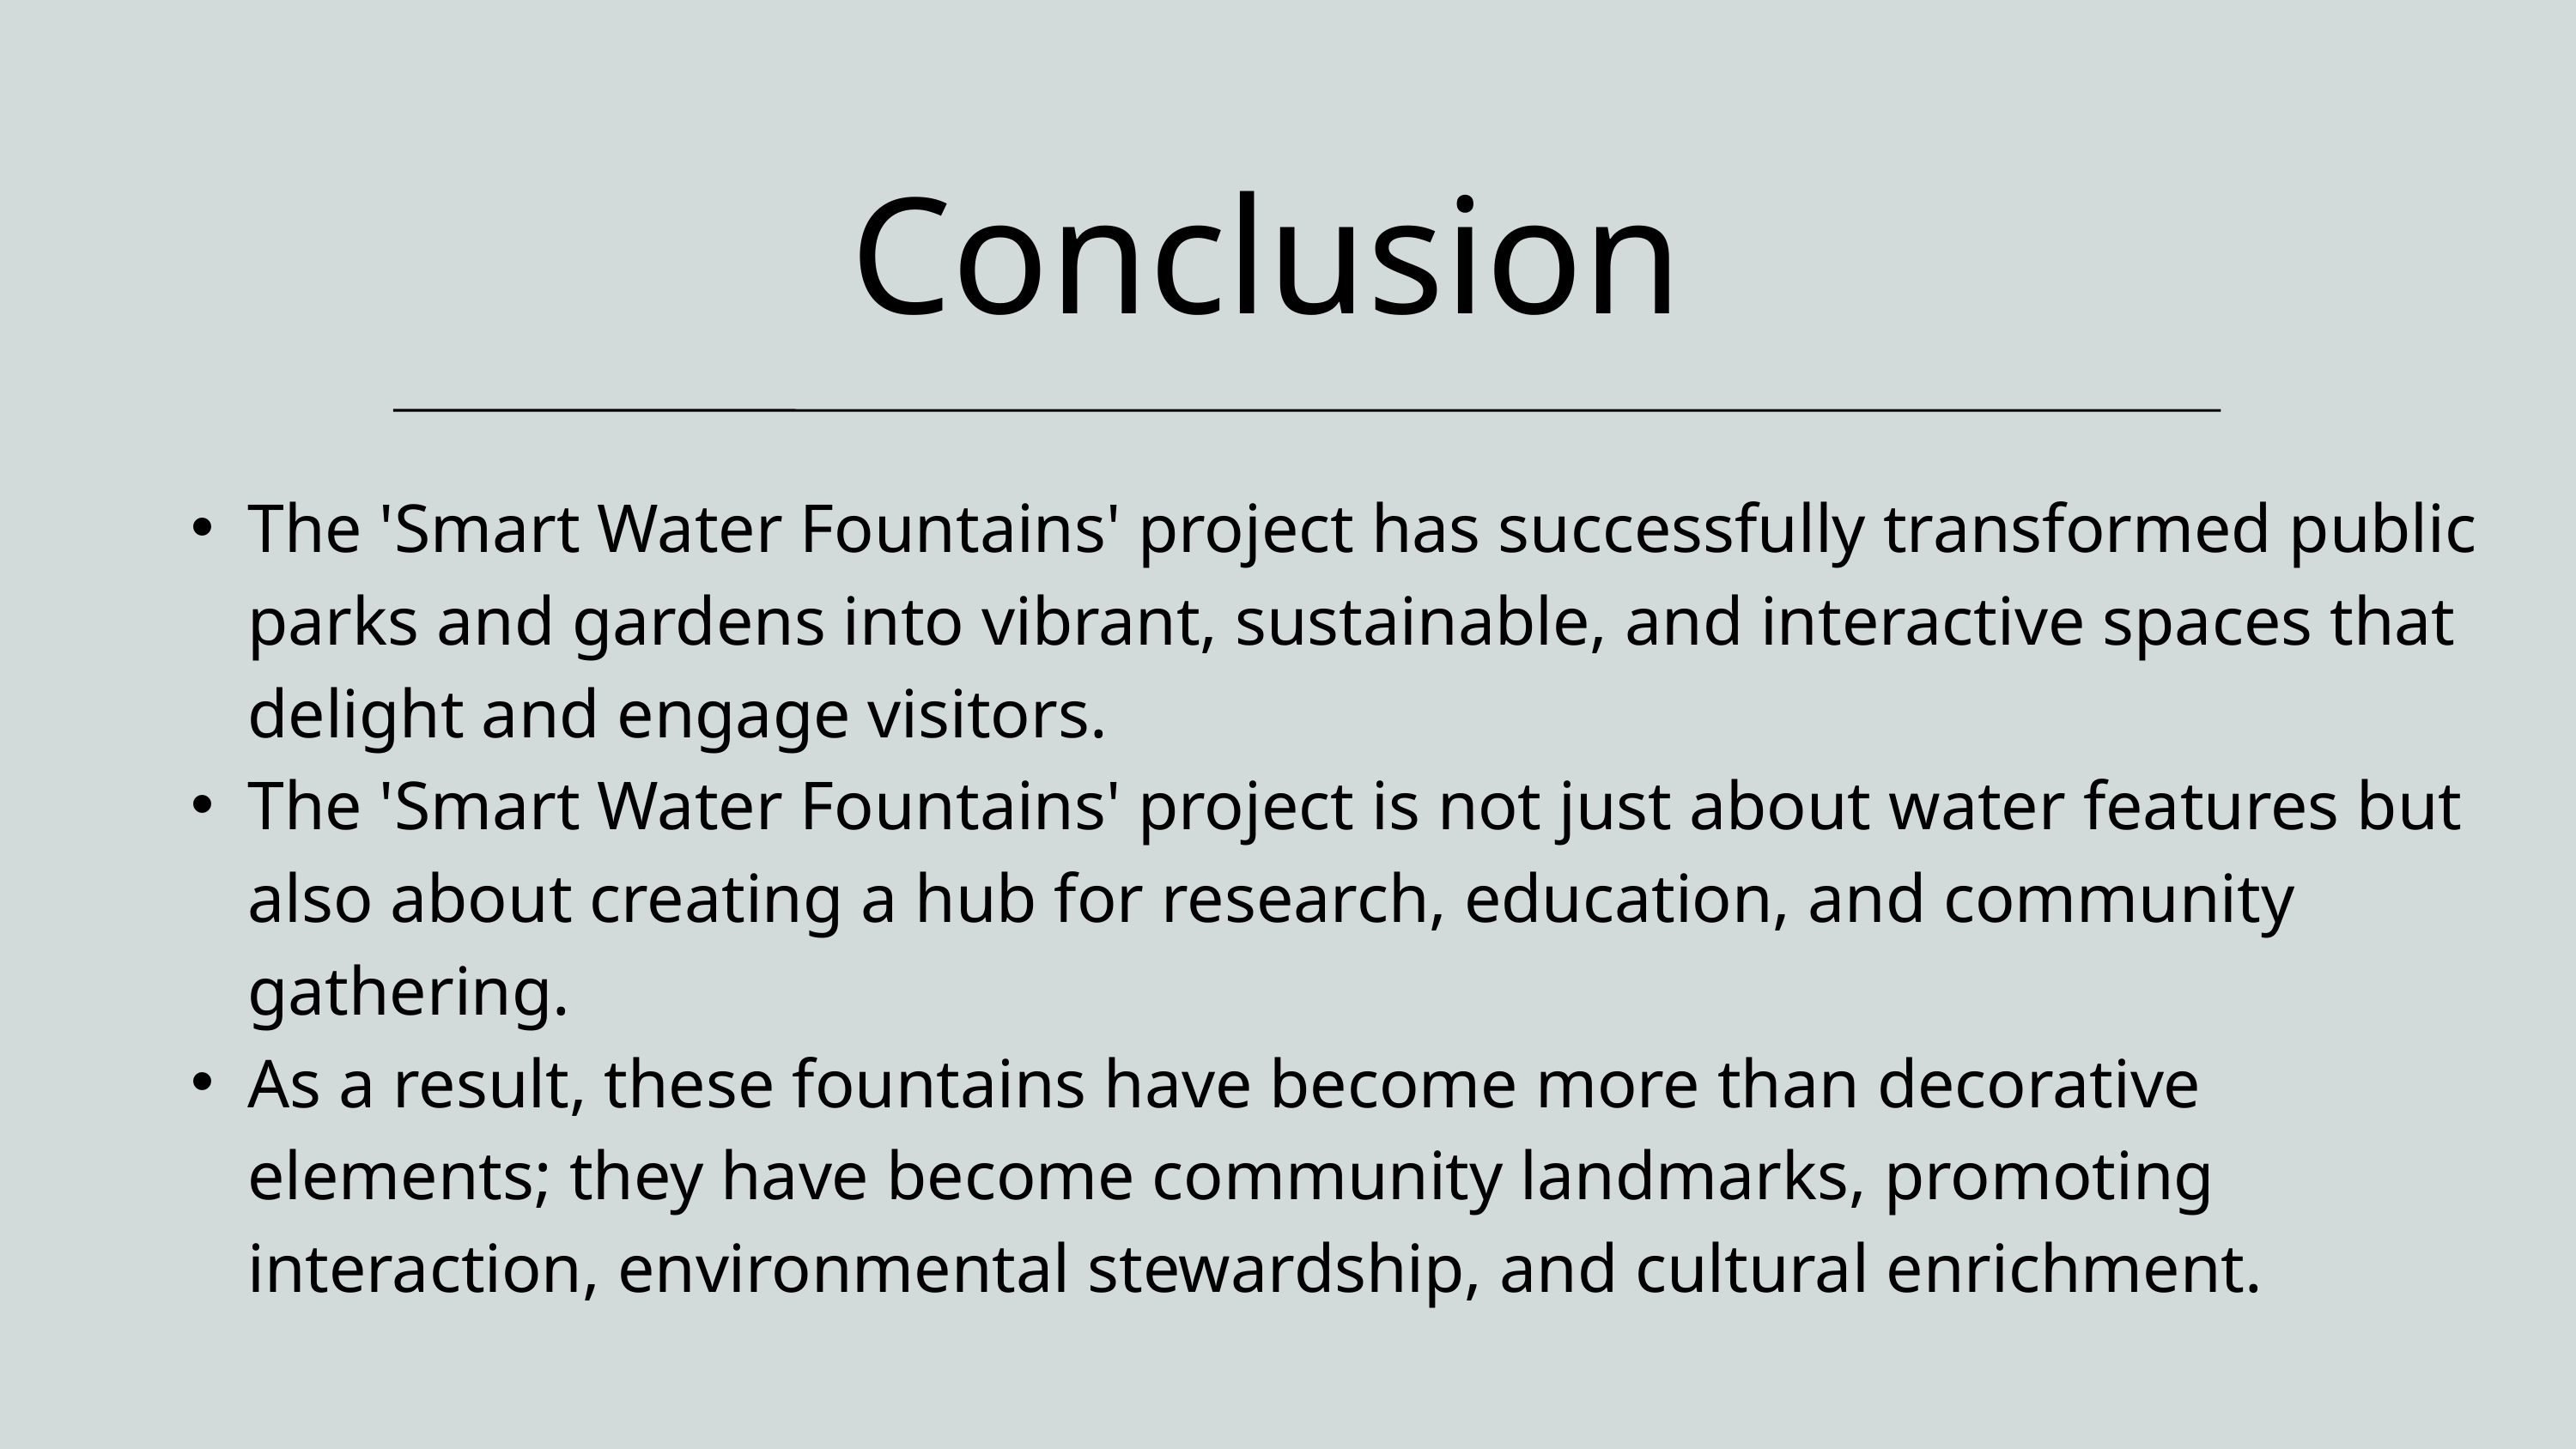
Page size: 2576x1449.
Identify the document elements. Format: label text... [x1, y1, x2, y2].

text_box The 'Smart Water Fountains' project has successfully transformed public parks and gardens into vibrant, sustainable, and interactive spaces that delight and engage visitors. The 'Smart Water Fountains' project is not just about water features but also about creating a hub for research, education, and community gathering. As a result, these fountains have become more than decorative elements; they have become community landmarks, promoting interaction, environmental stewardship, and cultural enrichment. [135, 473, 2479, 1306]
text_box Conclusion [339, 120, 2237, 347]
